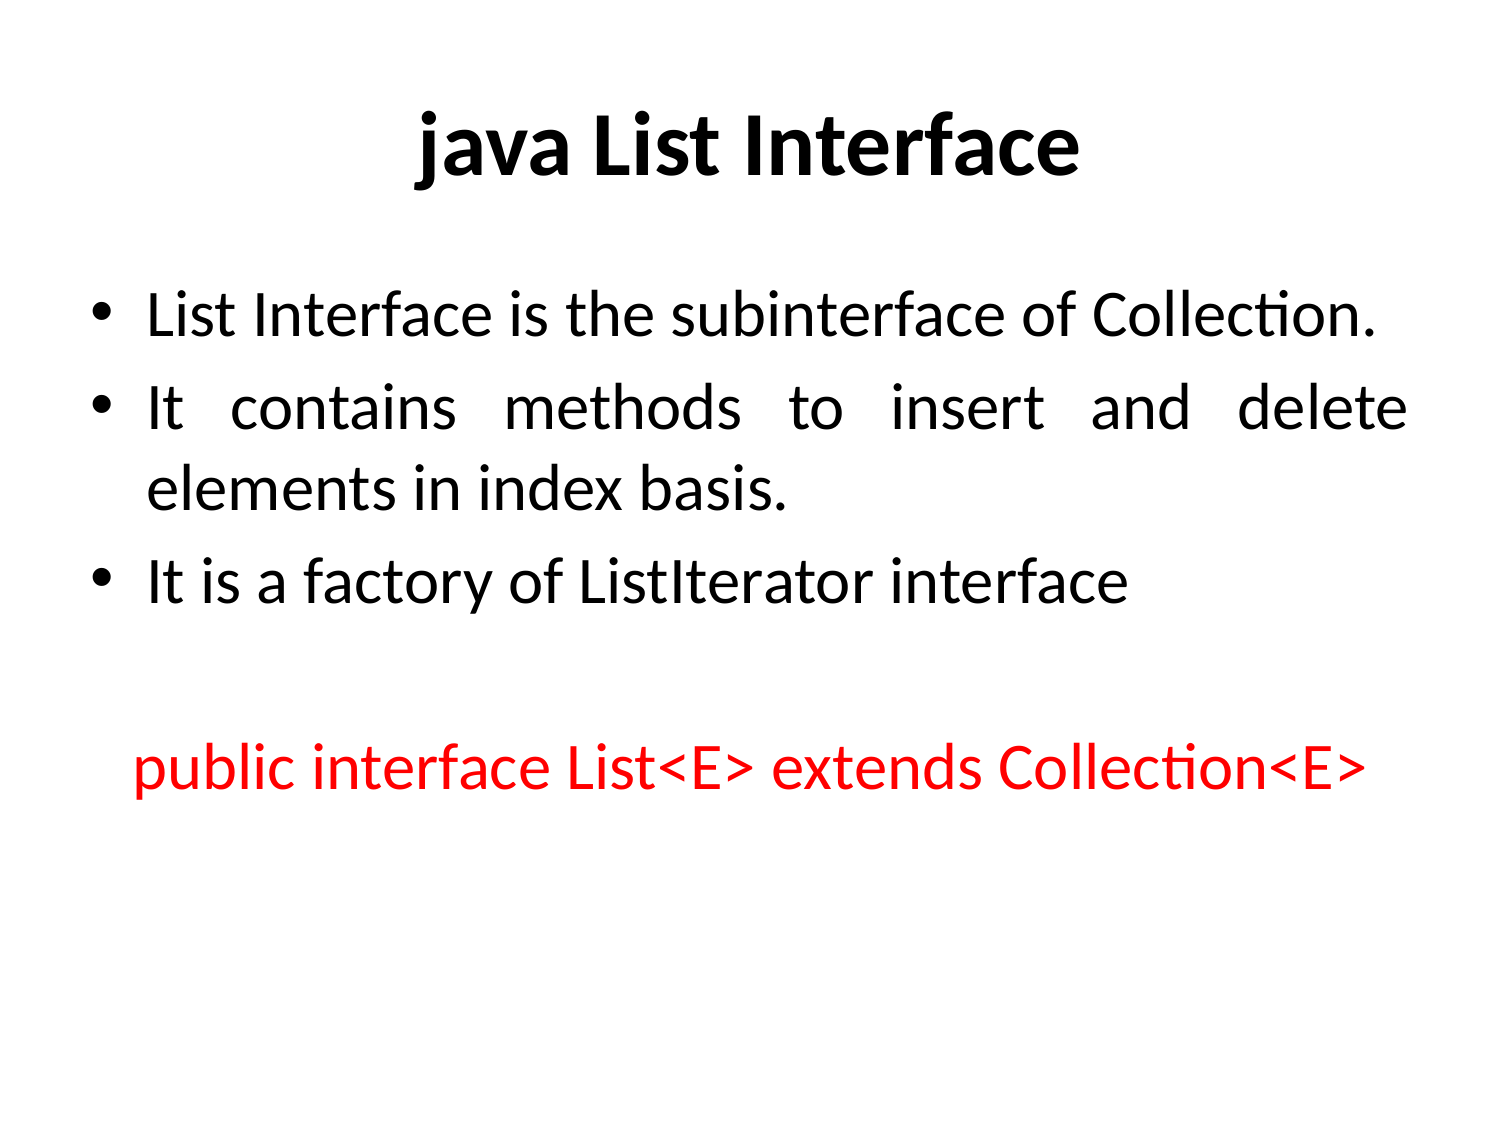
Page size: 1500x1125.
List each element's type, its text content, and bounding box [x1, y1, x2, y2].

title java List Interface [75, 45, 1425, 233]
list List Interface is the subinterface of Collection. It contains methods to insert and delete elements in index basis. It is a factory of ListIterator interface public interface List<E> extends Collection<E> [75, 262, 1425, 1005]
